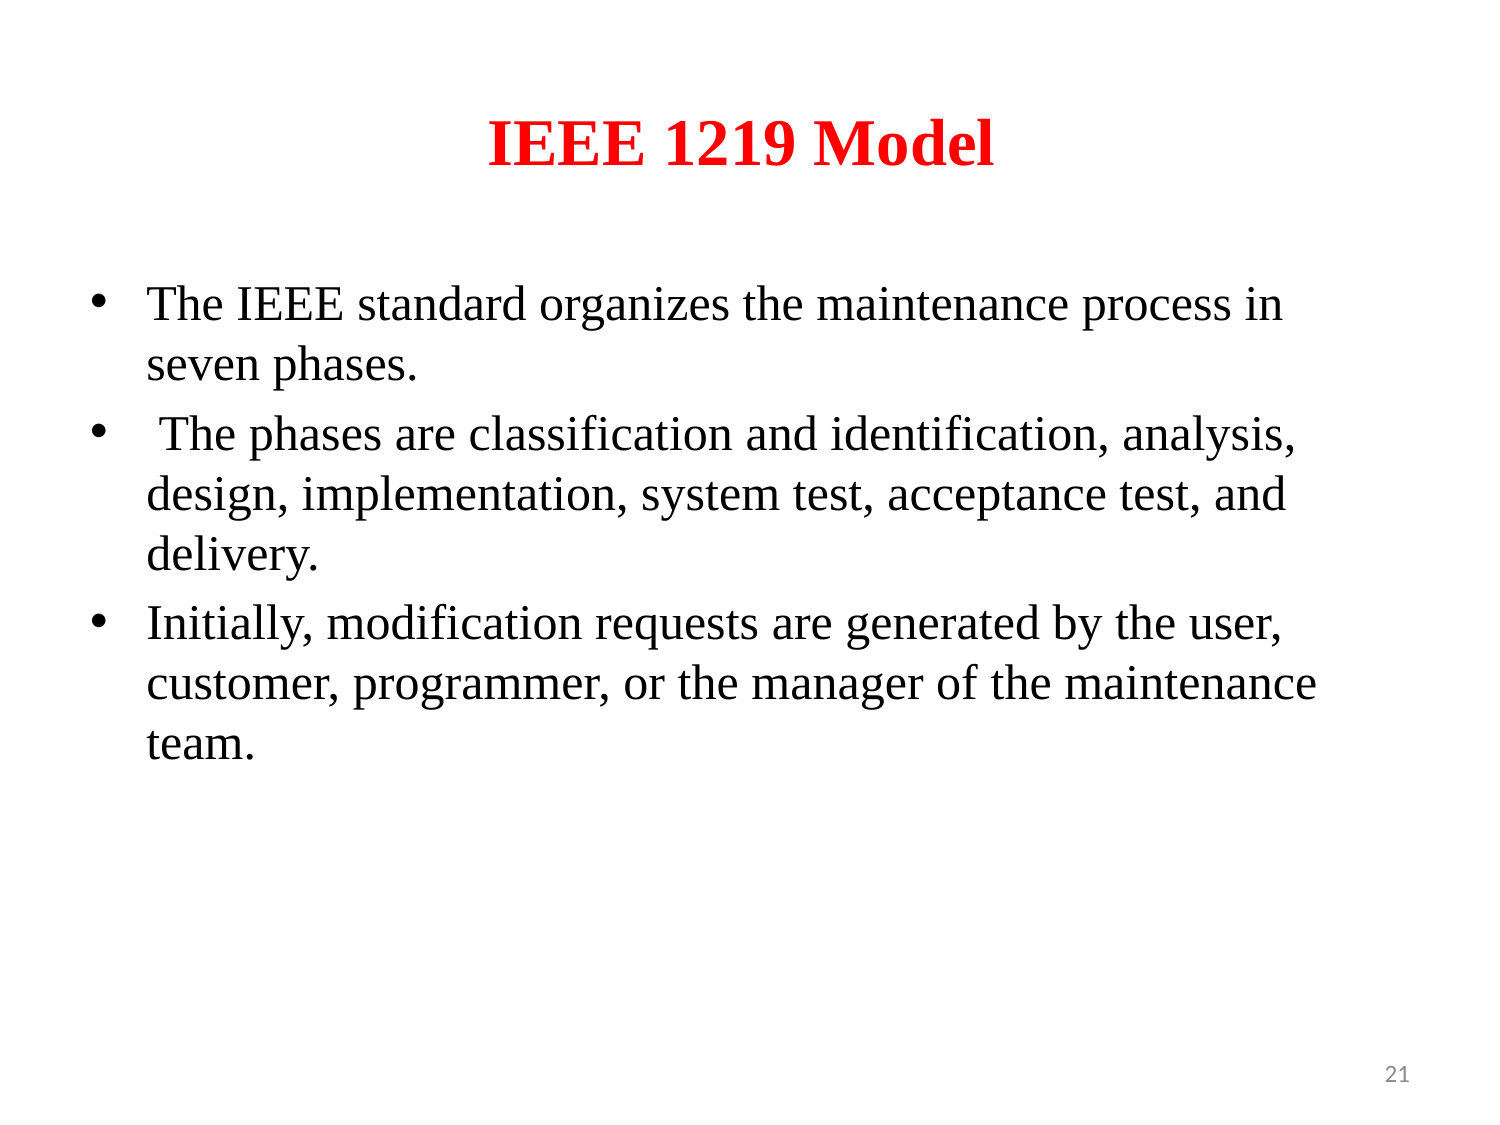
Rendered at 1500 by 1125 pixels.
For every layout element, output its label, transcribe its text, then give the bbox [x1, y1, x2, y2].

list The IEEE standard organizes the maintenance process in seven phases. The phases are classification and identification, analysis, design, implementation, system test, acceptance test, and delivery. Initially, modification requests are generated by the user, customer, programmer, or the manager of the maintenance team. [75, 262, 1425, 1005]
slide_number 21 [1074, 1042, 1425, 1103]
title IEEE 1219 Model [75, 45, 1425, 233]
